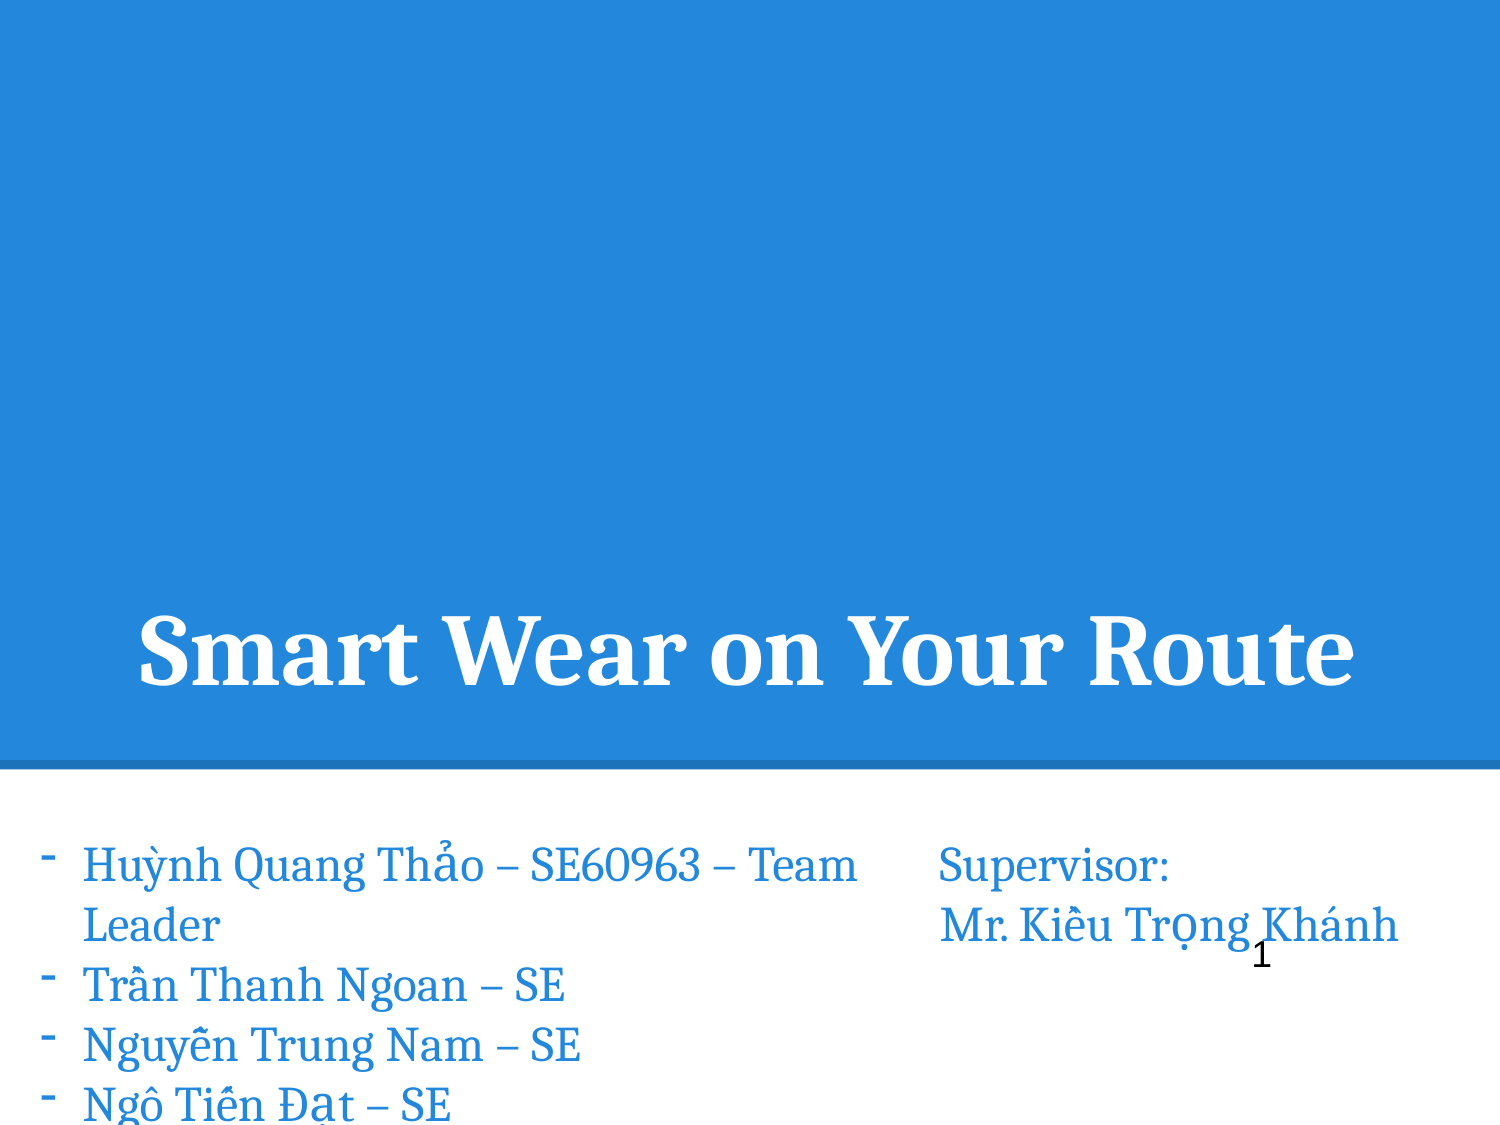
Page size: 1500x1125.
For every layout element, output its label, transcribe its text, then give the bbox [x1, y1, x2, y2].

text_box Supervisor: Mr. Kiều Trọng Khánh [928, 819, 1475, 1069]
text_box Huỳnh Quang Thảo – SE60963 – Team Leader Trần Thanh Ngoan – SE Nguyễn Trung Nam – SE Ngô Tiến Đạt – SE [14, 819, 929, 1125]
title Smart Wear on Your Route [36, 447, 1463, 718]
